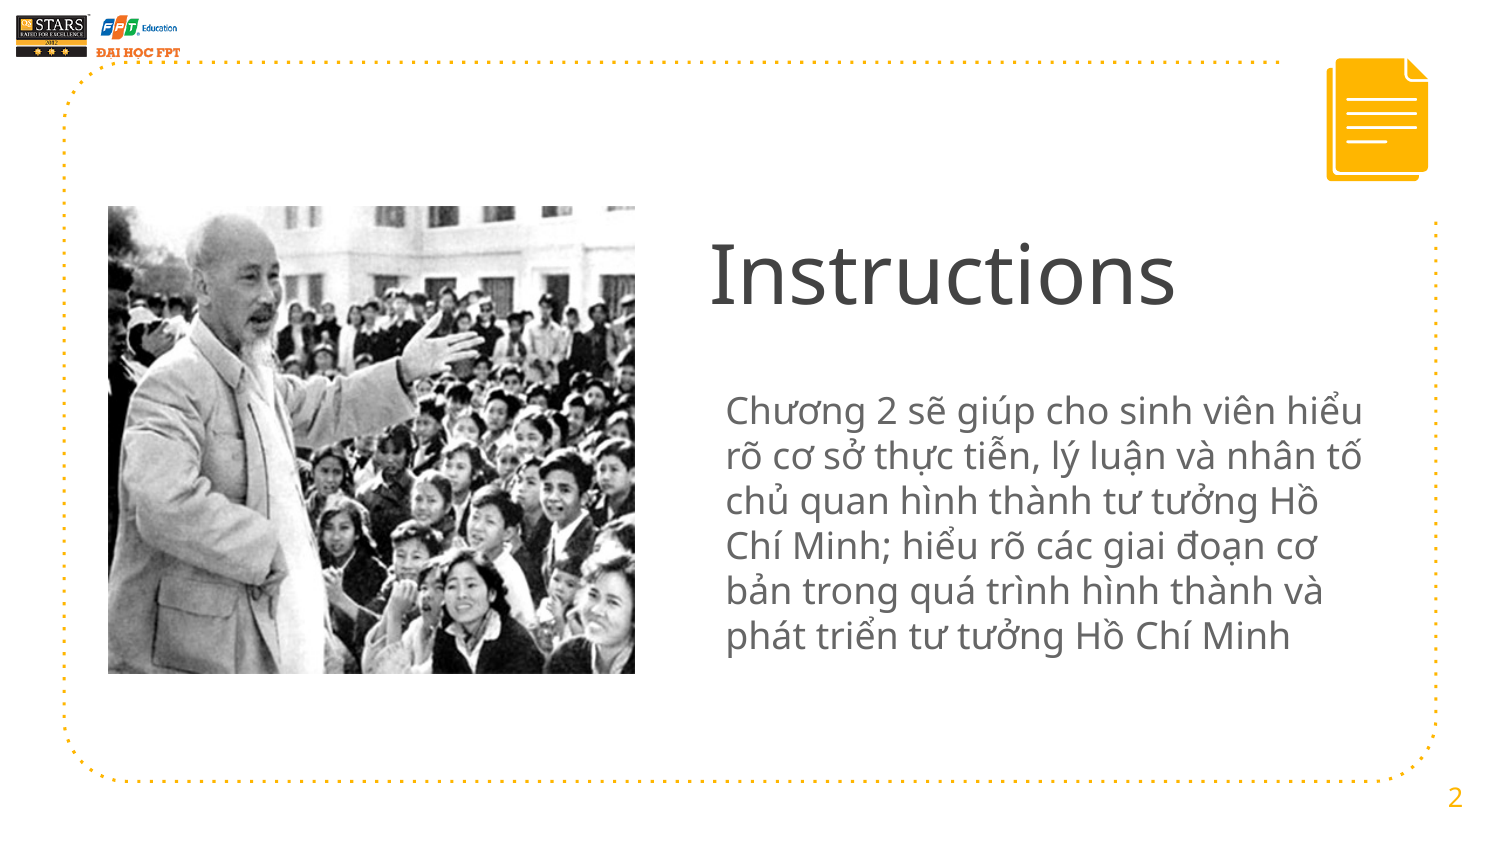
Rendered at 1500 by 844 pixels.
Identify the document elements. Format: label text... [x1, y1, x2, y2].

list Chương 2 sẽ giúp cho sinh viên hiểu rõ cơ sở thực tiễn, lý luận và nhân tố chủ quan hình thành tư tưởng Hồ Chí Minh; hiểu rõ các giai đoạn cơ bản trong quá trình hình thành và phát triển tư tưởng Hồ Chí Minh [710, 372, 1382, 760]
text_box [1326, 58, 1429, 182]
picture [108, 206, 635, 674]
slide_number 2 [1411, 753, 1500, 844]
picture [16, 14, 180, 59]
title Instructions [694, 206, 1243, 348]
